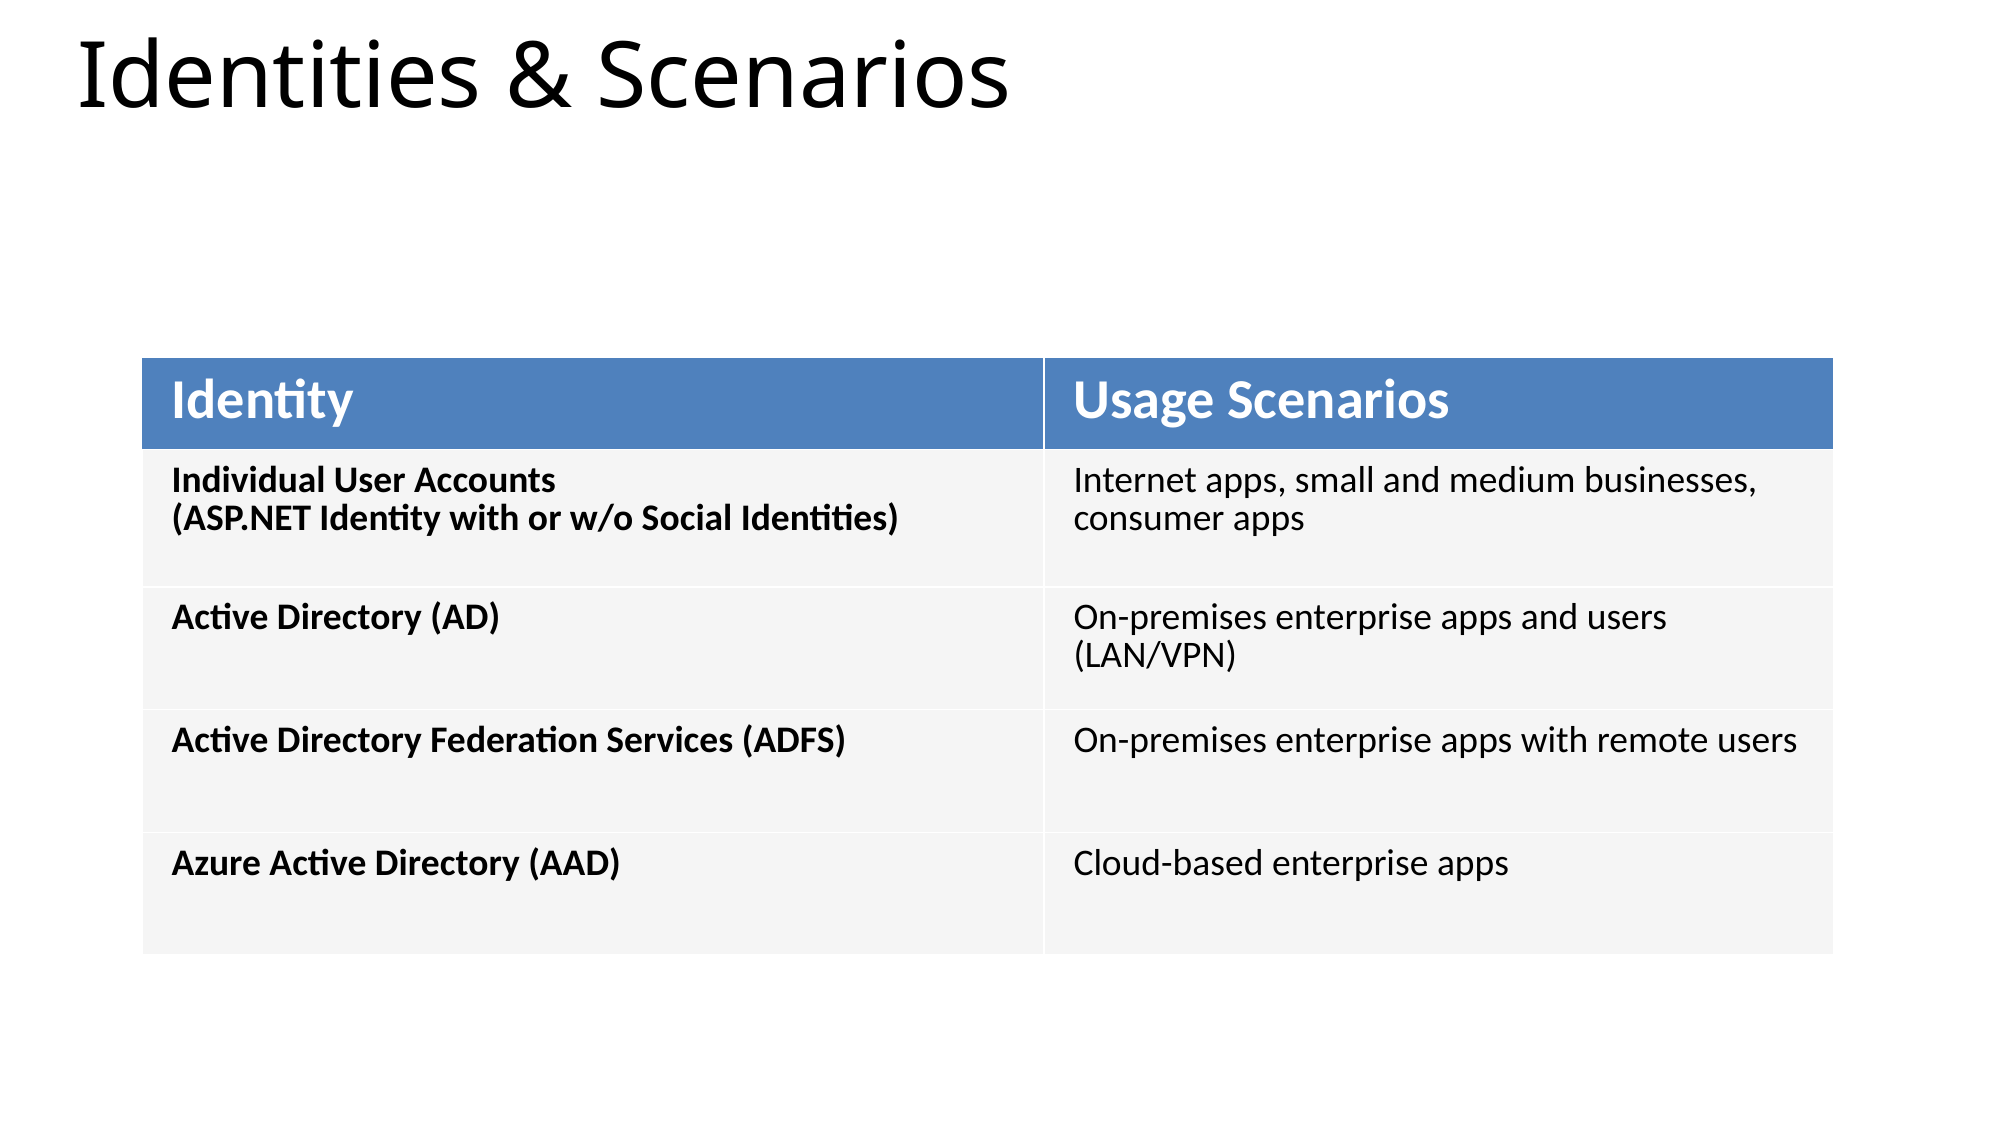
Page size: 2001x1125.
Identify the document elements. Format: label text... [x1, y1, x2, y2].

table_cell Active Directory Federation Services (ADFS) [143, 710, 1043, 832]
table_cell Active Directory (AD) [143, 588, 1043, 709]
table_cell Internet apps, small and medium businesses, consumer apps [1045, 450, 1833, 586]
table_cell Individual User Accounts (ASP.NET Identity with or w/o Social Identities) [143, 450, 1043, 586]
table_header Identity [142, 358, 1043, 449]
table_header Usage Scenarios [1045, 358, 1833, 449]
table_cell Cloud-based enterprise apps [1045, 833, 1833, 954]
title Identities & Scenarios [62, 29, 1953, 205]
table_cell On-premises enterprise apps and users (LAN/VPN) [1045, 588, 1833, 709]
table_cell On-premises enterprise apps with remote users [1045, 710, 1833, 832]
table_cell Azure Active Directory (AAD) [143, 833, 1043, 954]
